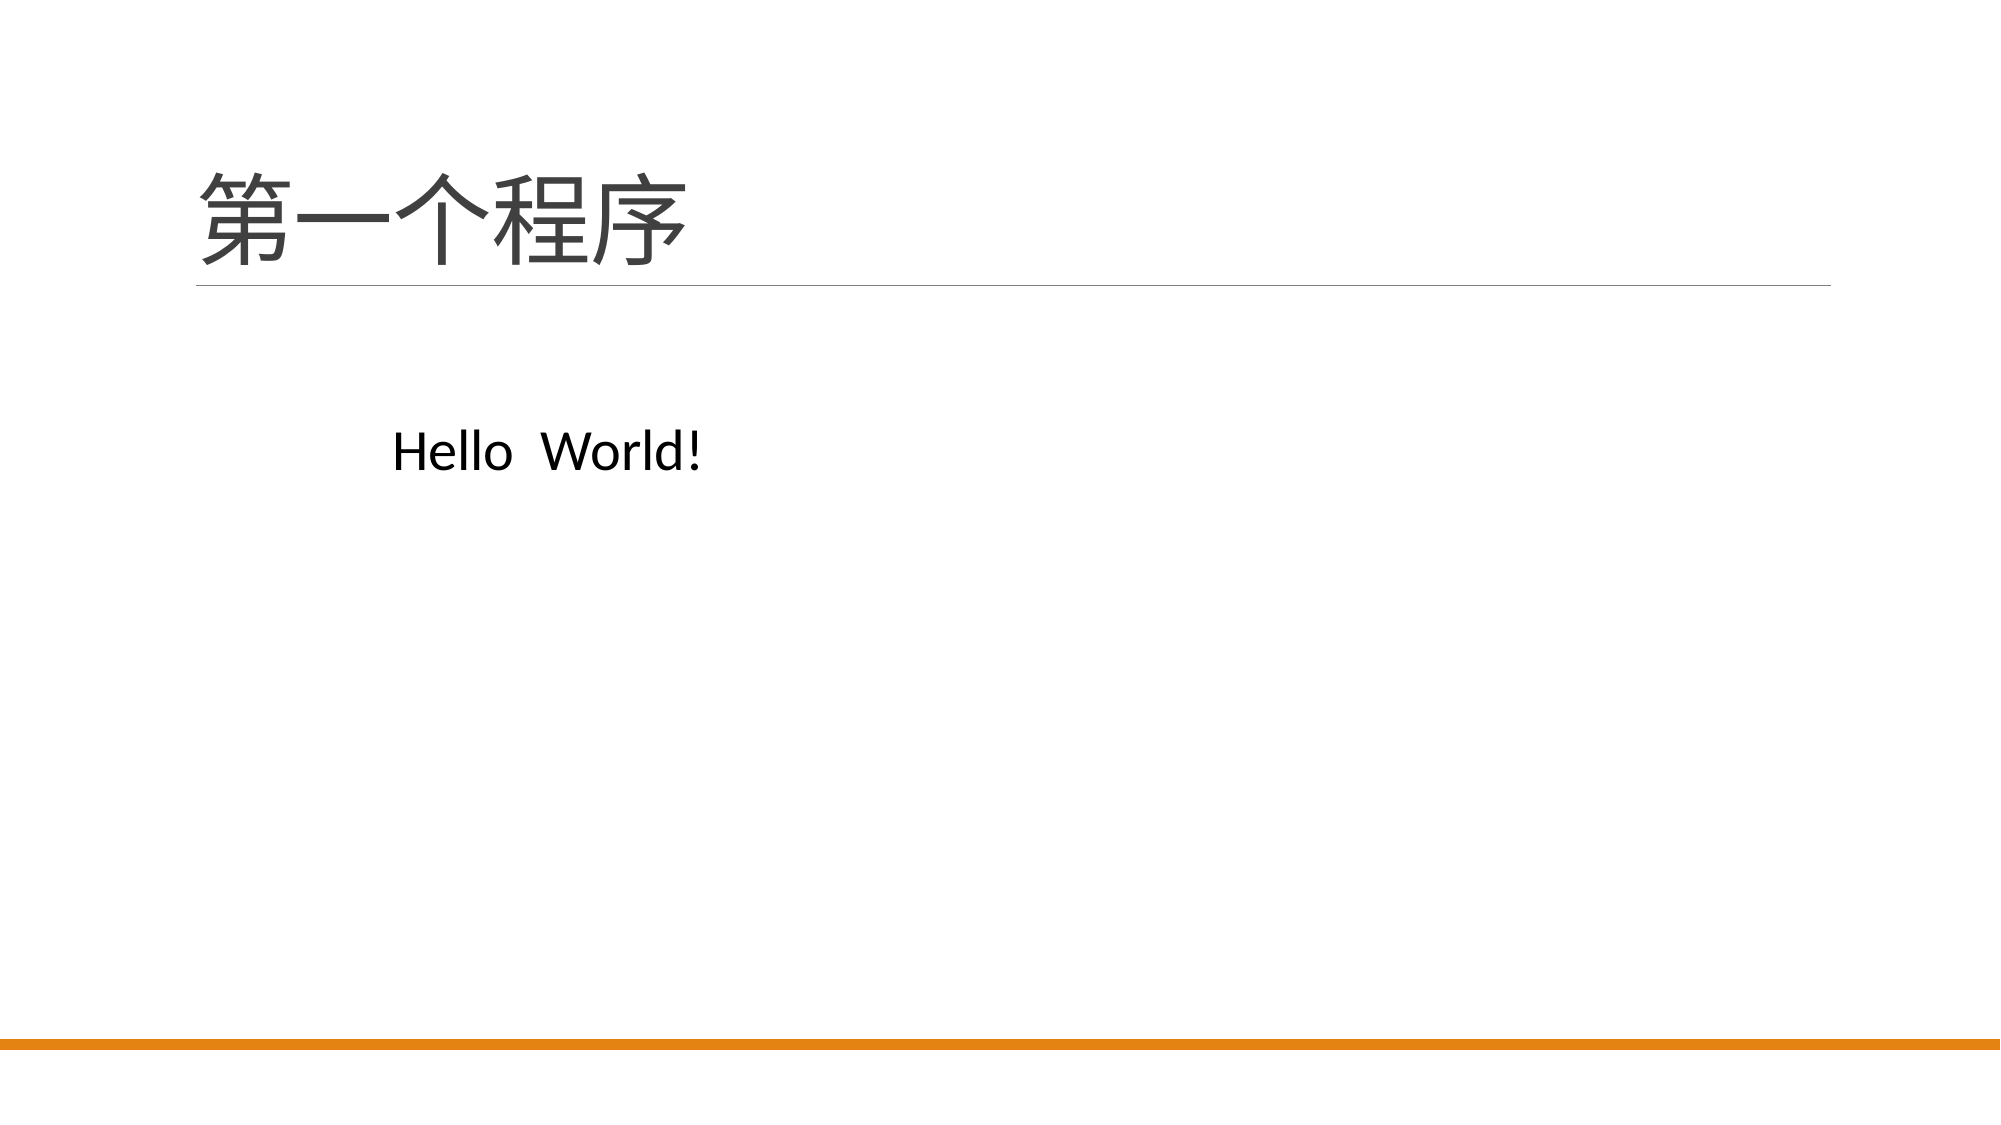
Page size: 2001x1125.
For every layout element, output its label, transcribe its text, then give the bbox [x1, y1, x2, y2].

title 第一个程序 [180, 47, 1830, 285]
text_box Hello World! [377, 404, 900, 490]
